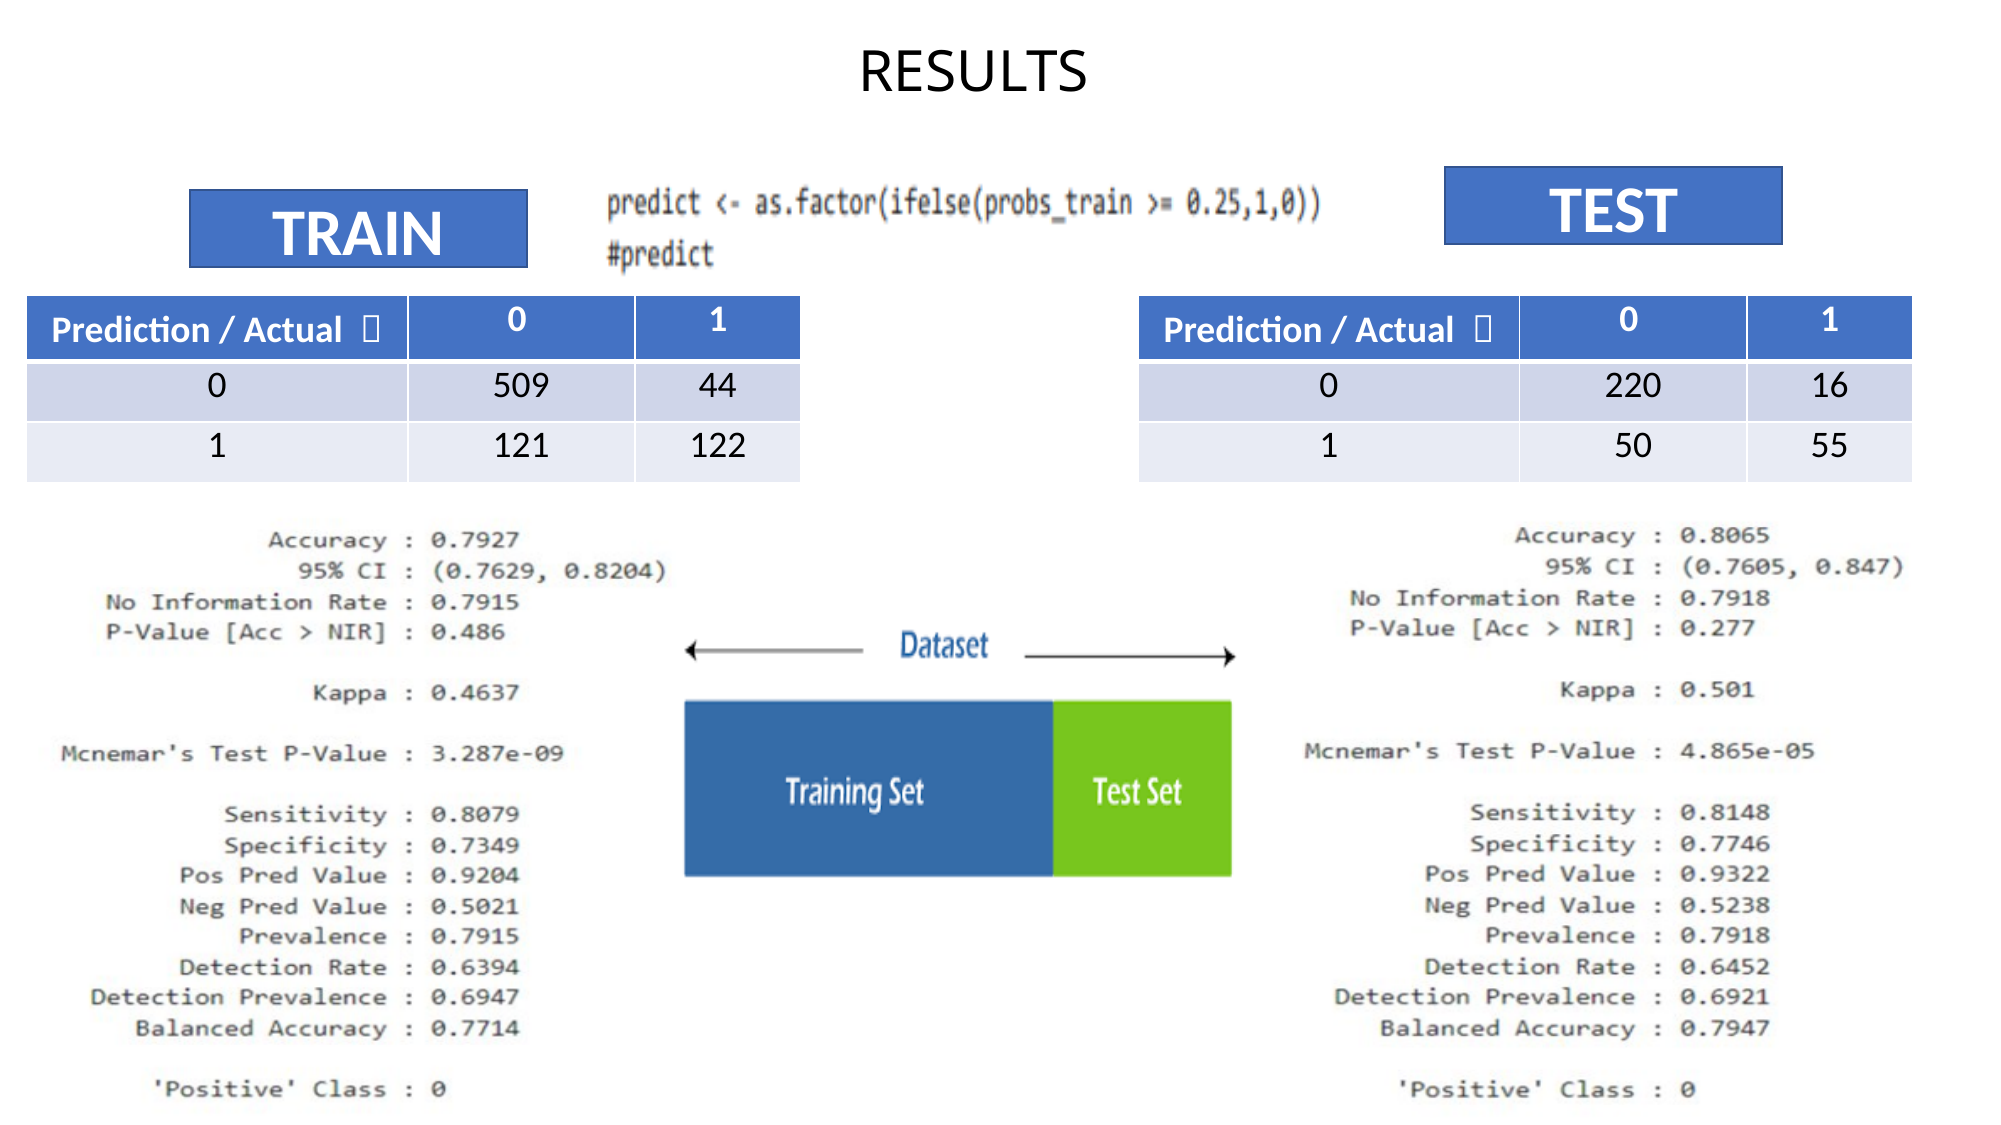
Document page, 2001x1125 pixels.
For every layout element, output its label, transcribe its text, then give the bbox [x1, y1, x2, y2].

table_header 0 [409, 296, 634, 359]
table_header 1 [1748, 296, 1912, 359]
picture [1302, 512, 1941, 1119]
table_cell 1 [27, 423, 407, 482]
table_header Prediction / Actual  [27, 296, 407, 359]
table_cell 1 [1139, 423, 1519, 482]
text_box TEST [1444, 166, 1783, 245]
picture [586, 176, 1361, 296]
table_header Prediction / Actual  [1139, 296, 1519, 359]
title RESULTS [111, 34, 1837, 113]
table_cell 122 [636, 423, 800, 482]
table_cell 0 [27, 364, 407, 421]
table_cell 50 [1520, 423, 1746, 482]
table_header 1 [636, 296, 800, 359]
table_cell 44 [636, 364, 800, 421]
table_cell 509 [409, 364, 634, 421]
picture [38, 506, 1242, 1125]
table_cell 220 [1520, 364, 1746, 421]
table_cell 121 [409, 423, 634, 482]
table_cell 55 [1748, 423, 1912, 482]
table_header 0 [1520, 296, 1746, 359]
text_box TRAIN [189, 189, 528, 268]
table_cell 16 [1748, 364, 1912, 421]
table_cell 0 [1139, 364, 1519, 421]
